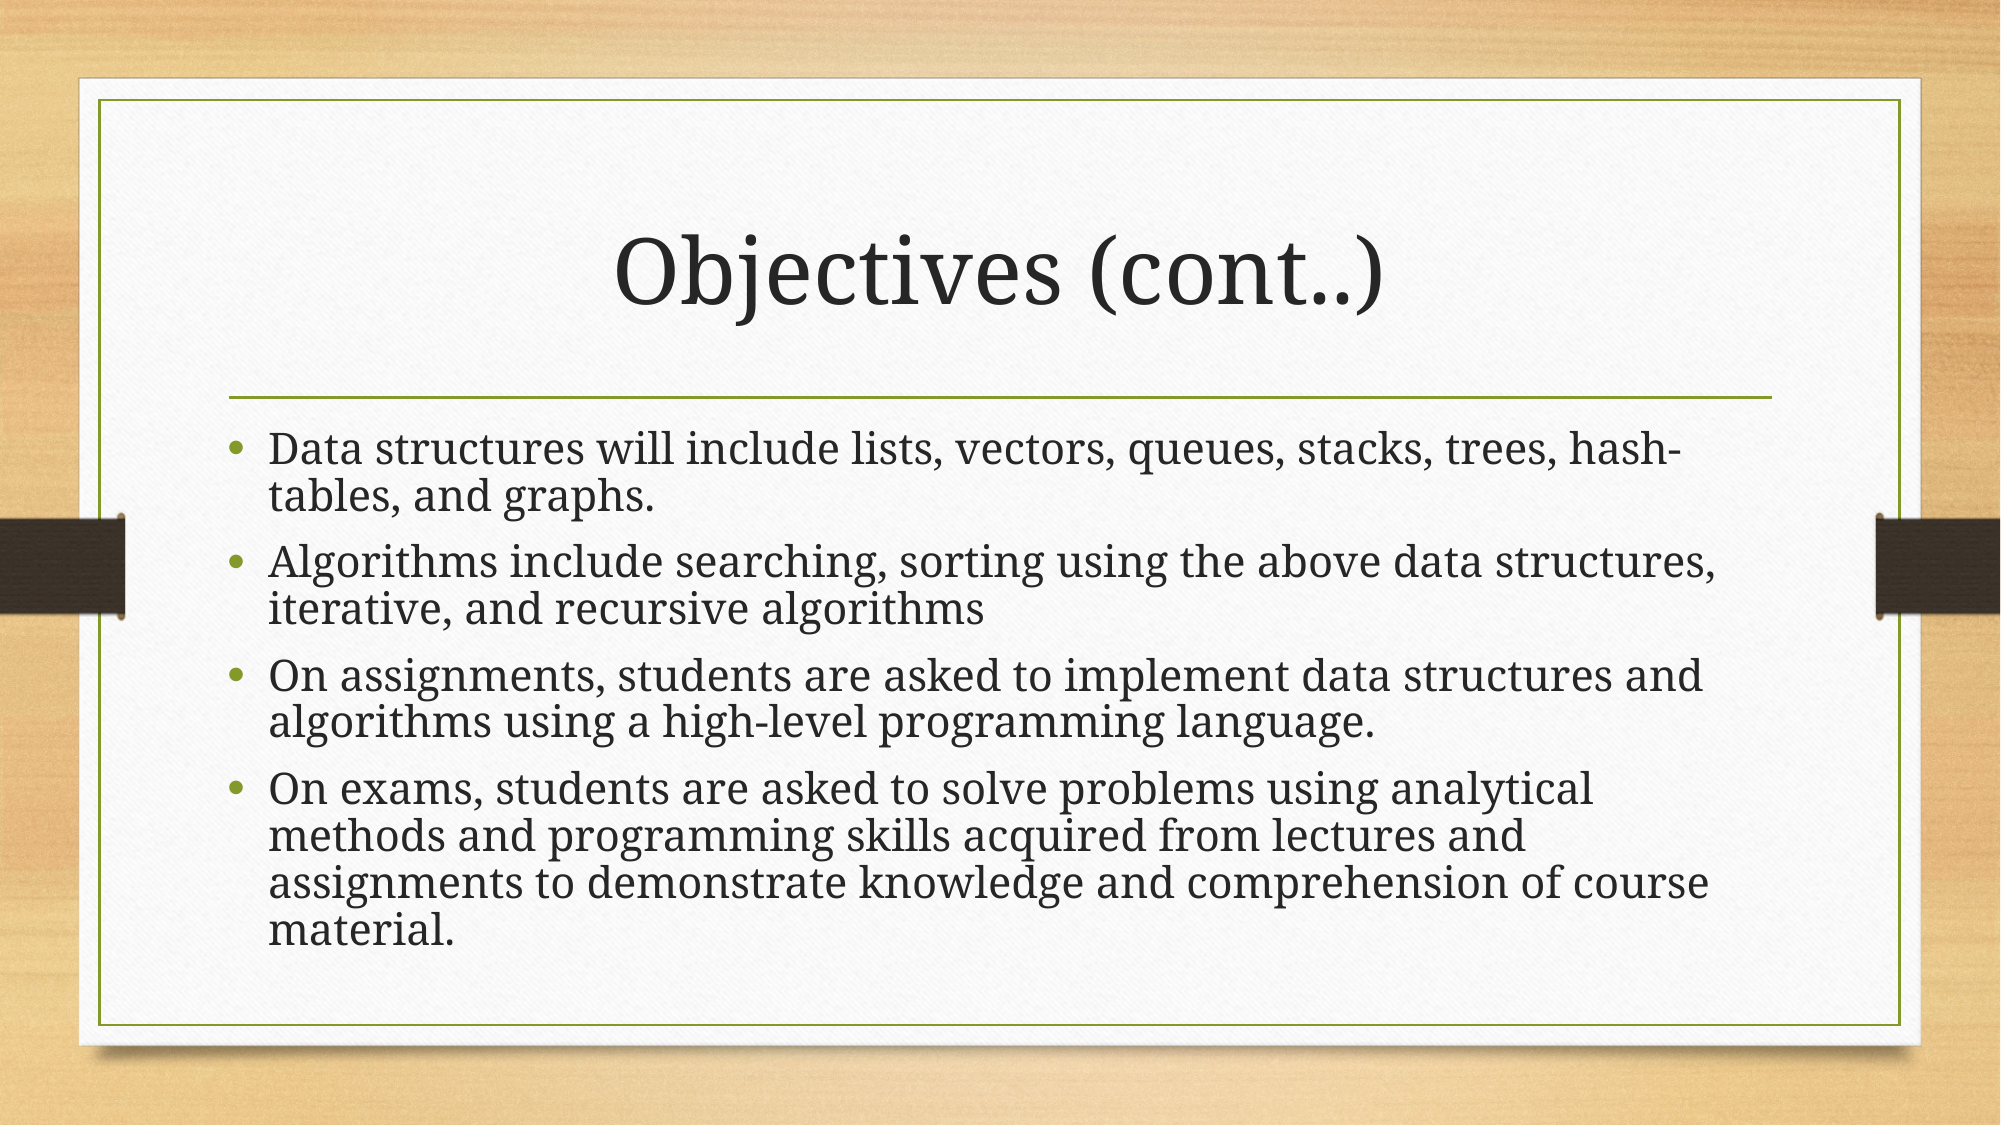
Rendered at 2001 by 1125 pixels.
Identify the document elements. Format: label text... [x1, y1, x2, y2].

title Objectives (cont..) [212, 161, 1788, 375]
list Data structures will include lists, vectors, queues, stacks, trees, hash-tables, and graphs. Algorithms include searching, sorting using the above data structures, iterative, and recursive algorithms On assignments, students are asked to implement data structures and algorithms using a high-level programming language. On exams, students are asked to solve problems using analytical methods and programming skills acquired from lectures and assignments to demonstrate knowledge and comprehension of course material. [212, 419, 1788, 964]
picture [0, 0, 2001, 1125]
